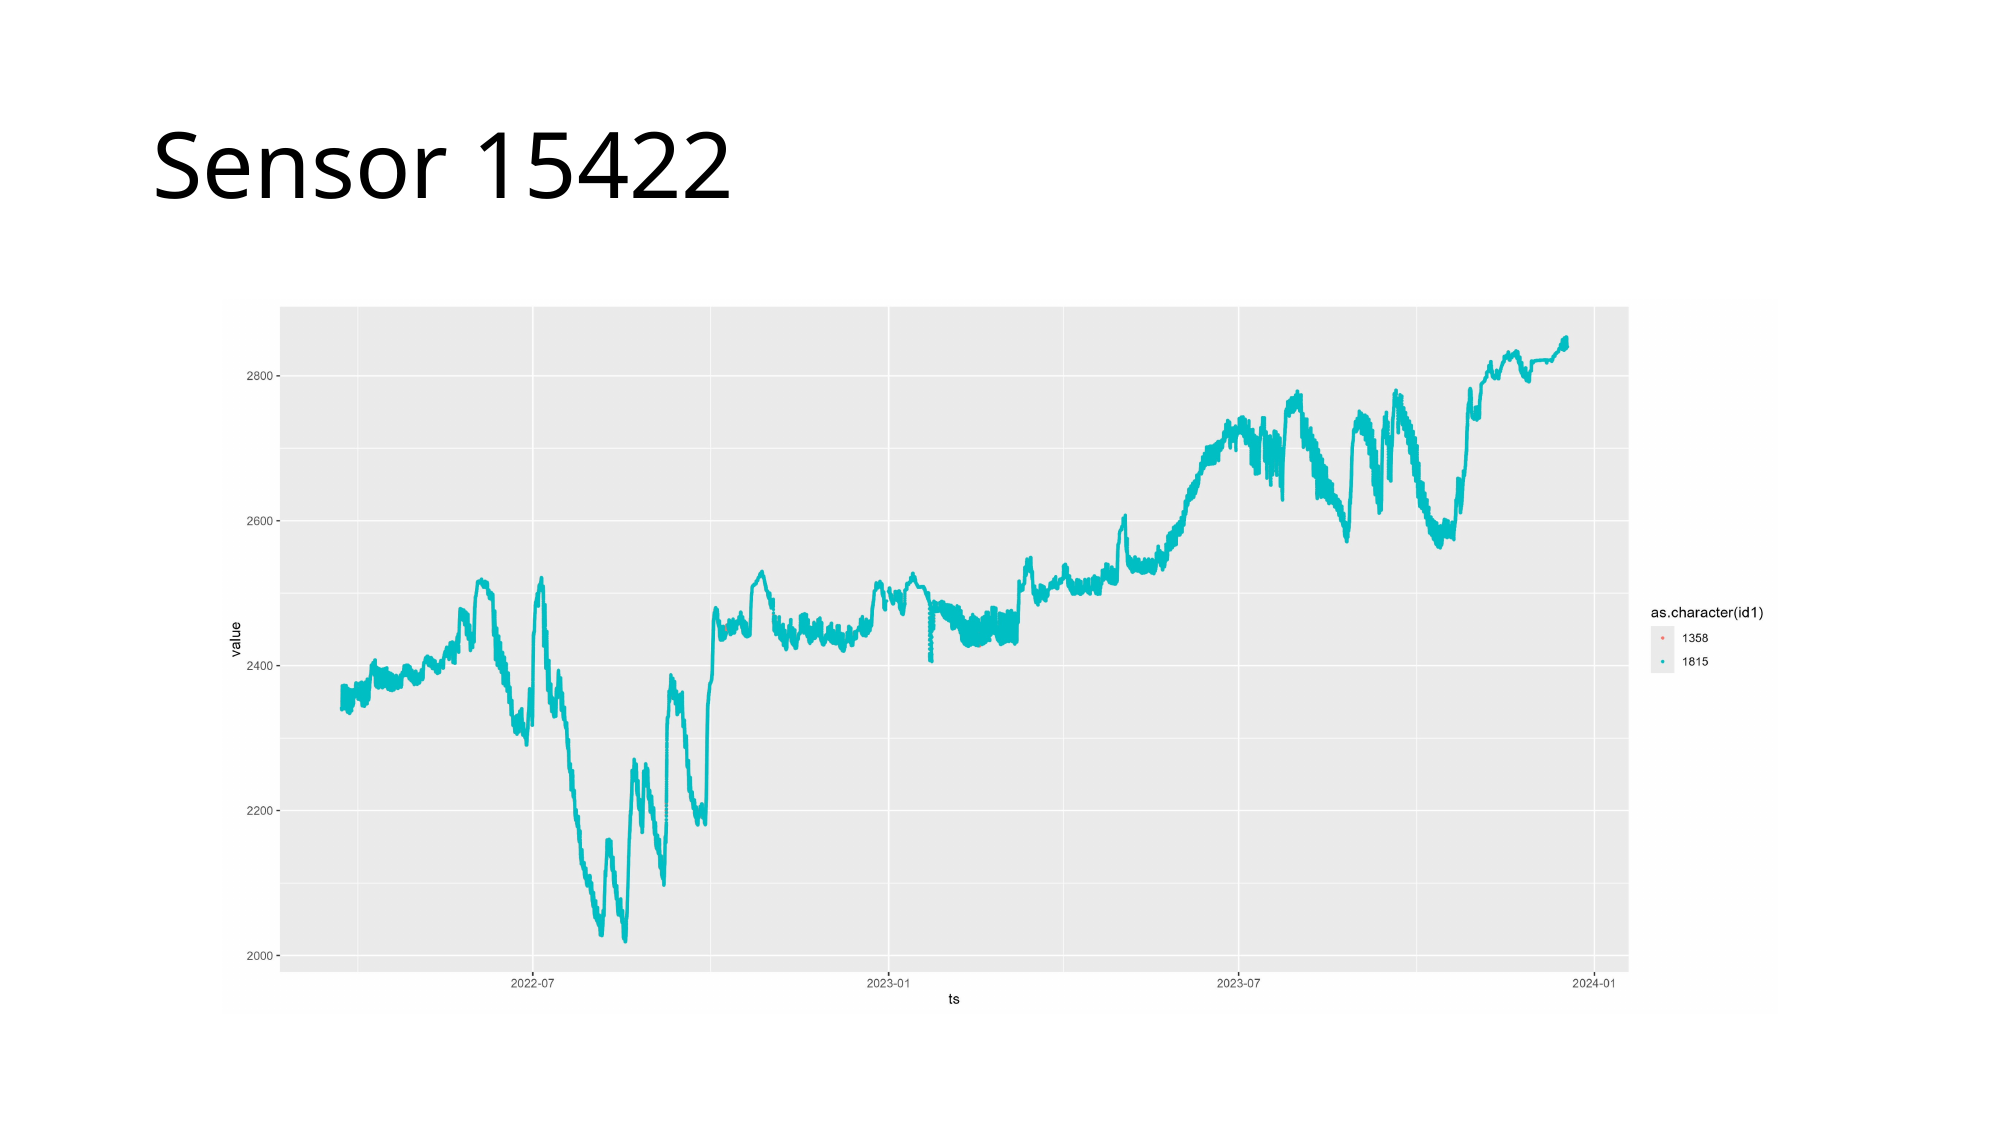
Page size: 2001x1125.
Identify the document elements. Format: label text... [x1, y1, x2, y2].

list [221, 298, 1779, 1014]
title Sensor 15422 [137, 59, 1863, 278]
